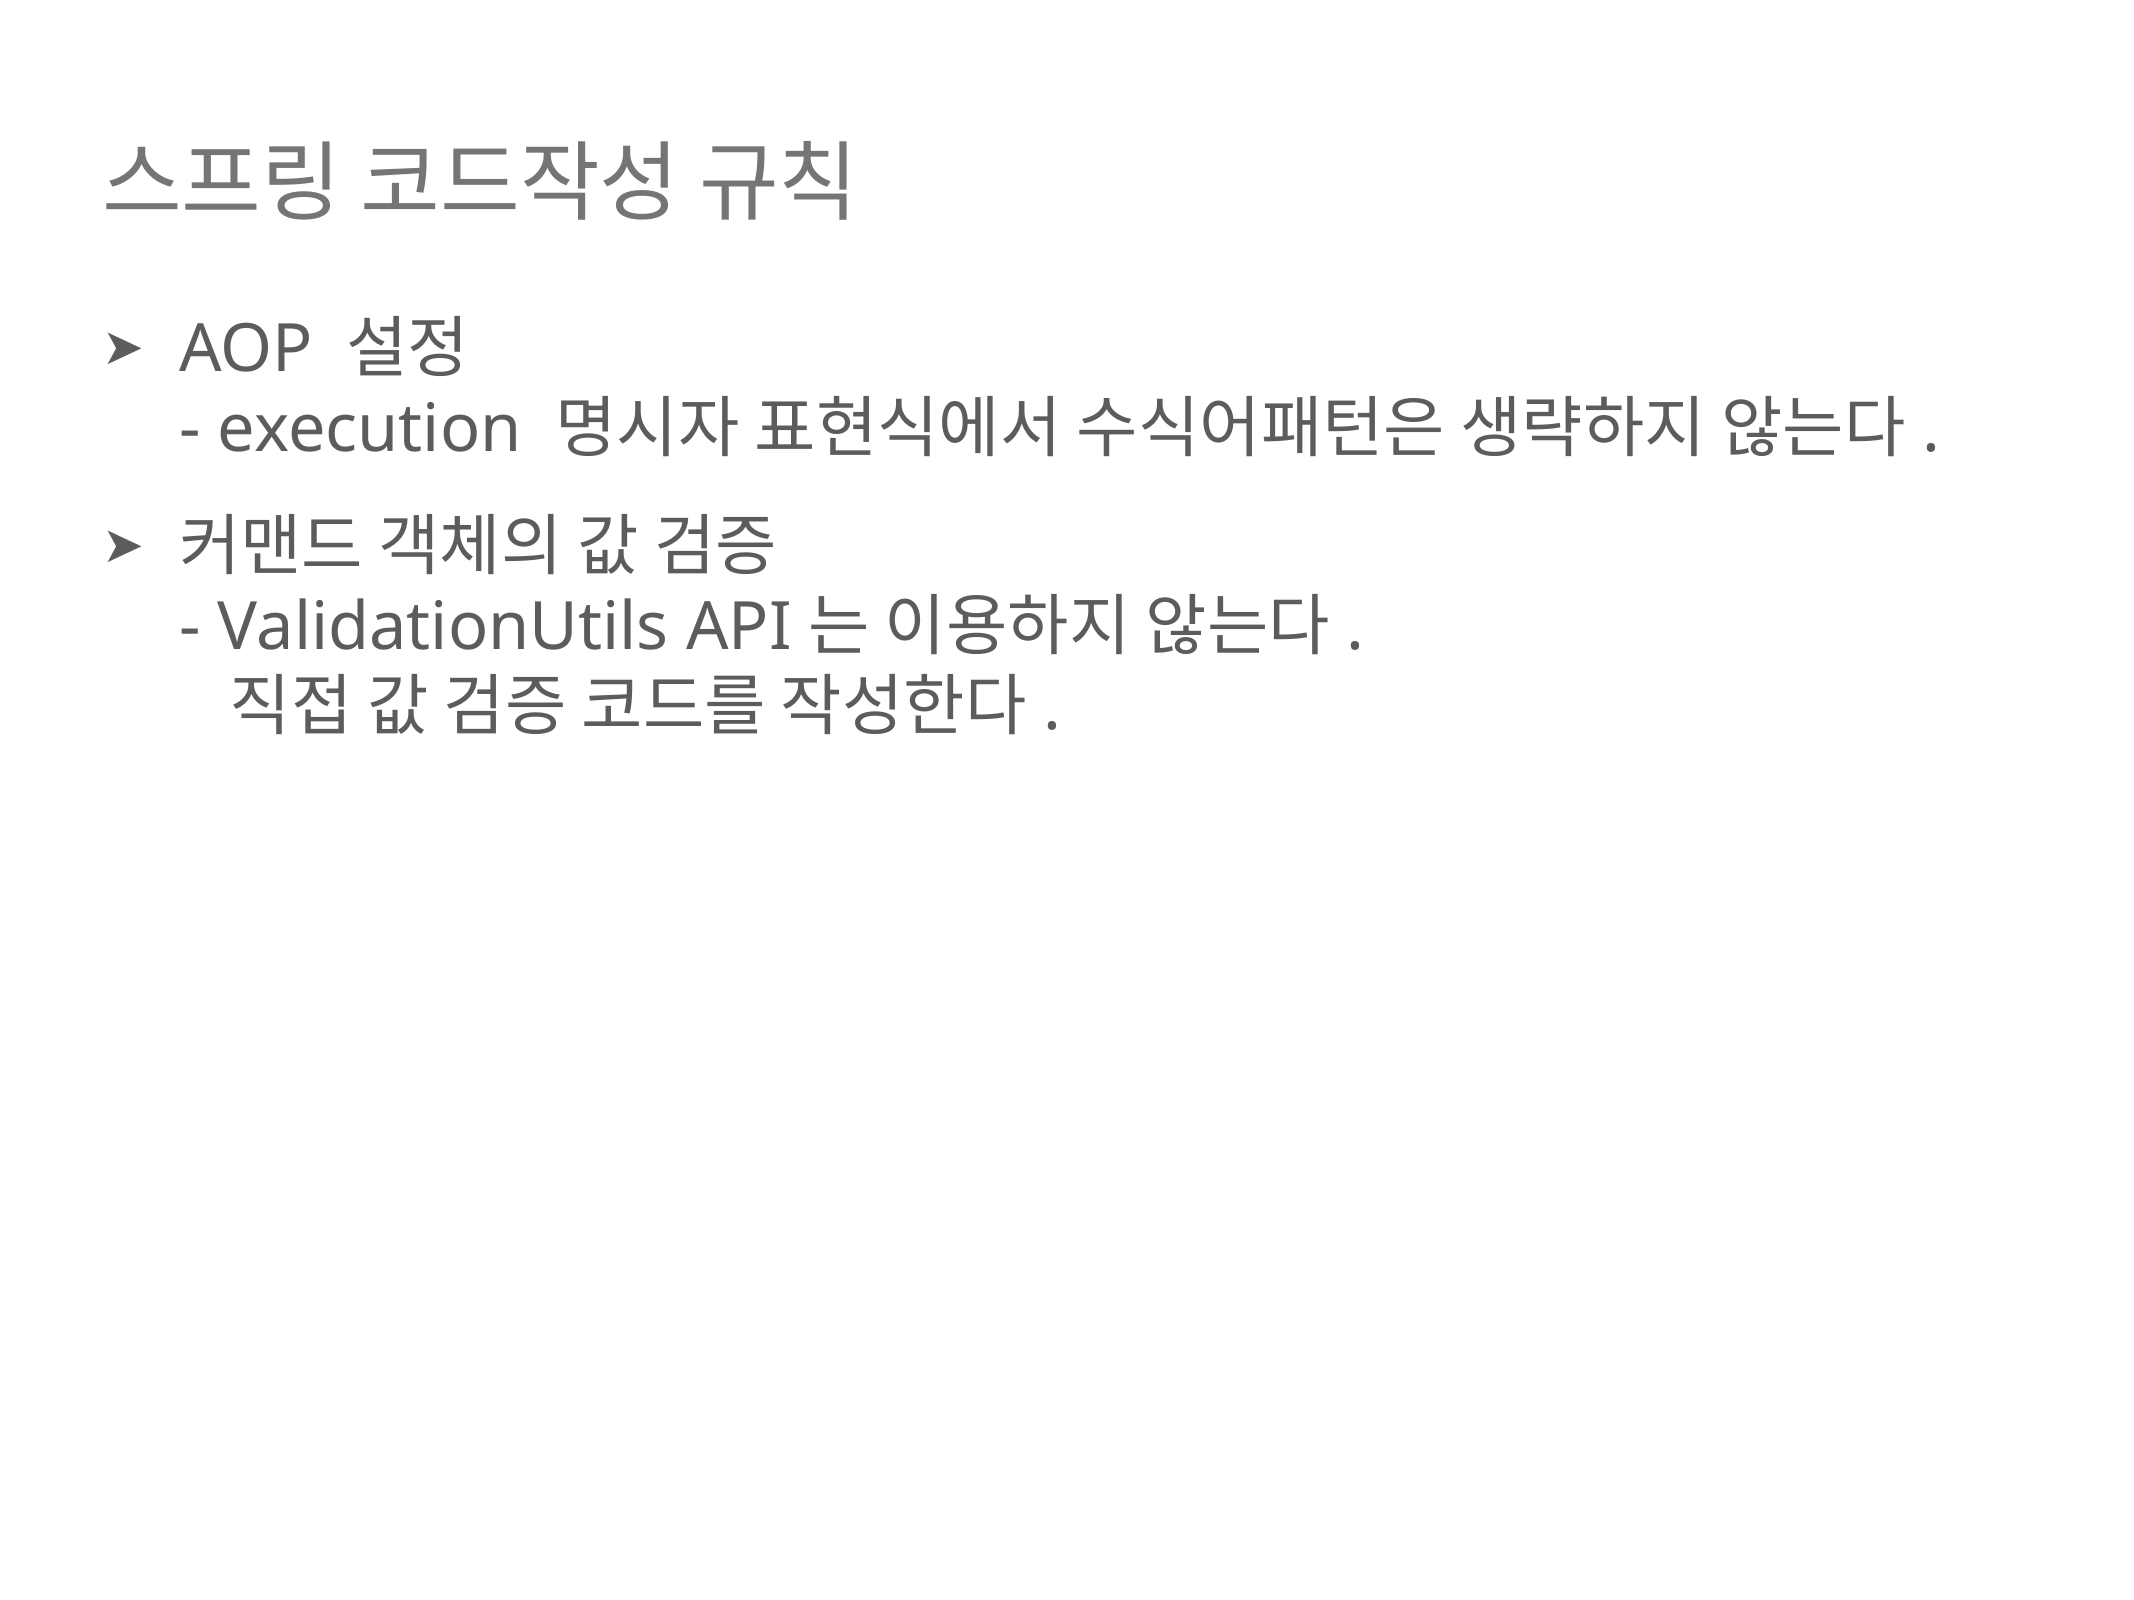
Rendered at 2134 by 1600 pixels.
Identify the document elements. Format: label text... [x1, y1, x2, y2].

title 스프링 코드작성 규칙 [93, 118, 2041, 238]
list AOP 설정 - execution 명시자 표현식에서 수식어패턴은 생략하지 않는다. 커맨드 객체의 값 검증 - ValidationUtils API는 이용하지 않는다. 직접 값 검증 코드를 작성한다. [93, 296, 2041, 1483]
